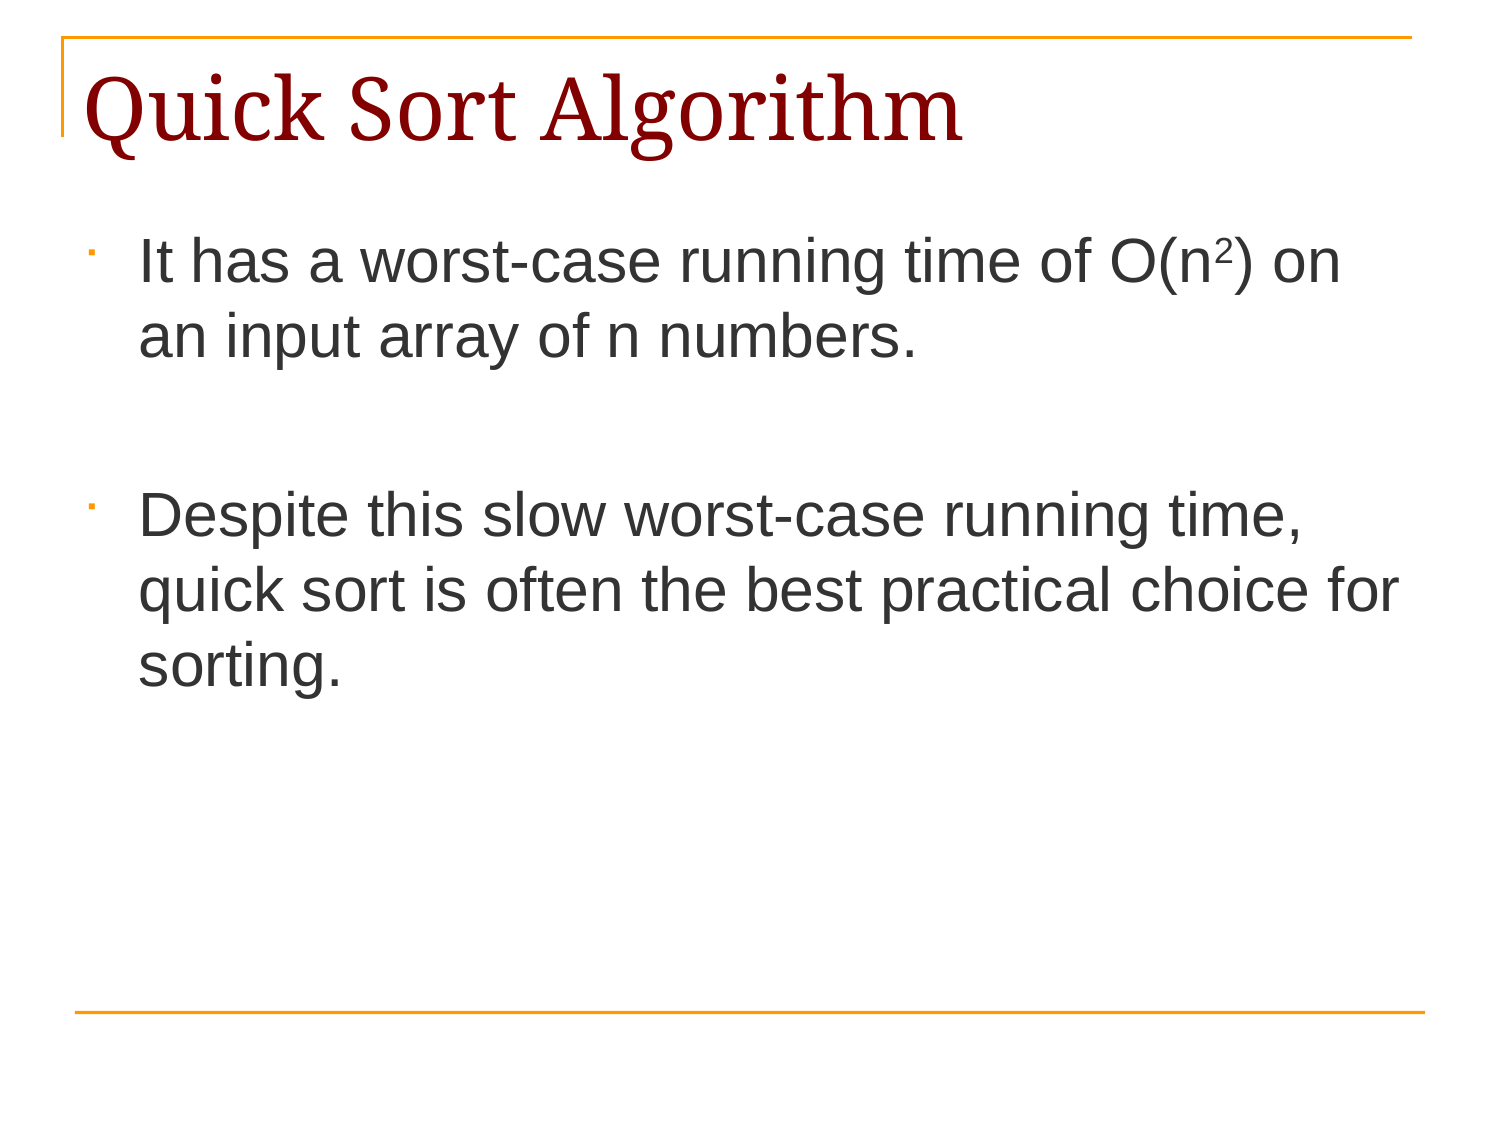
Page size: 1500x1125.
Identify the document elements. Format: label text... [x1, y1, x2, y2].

list It has a worst-case running time of O(n2) on an input array of n numbers. Despite this slow worst-case running time, quick sort is often the best practical choice for sorting. [74, 211, 1426, 994]
title Quick Sort Algorithm [74, 45, 1426, 201]
